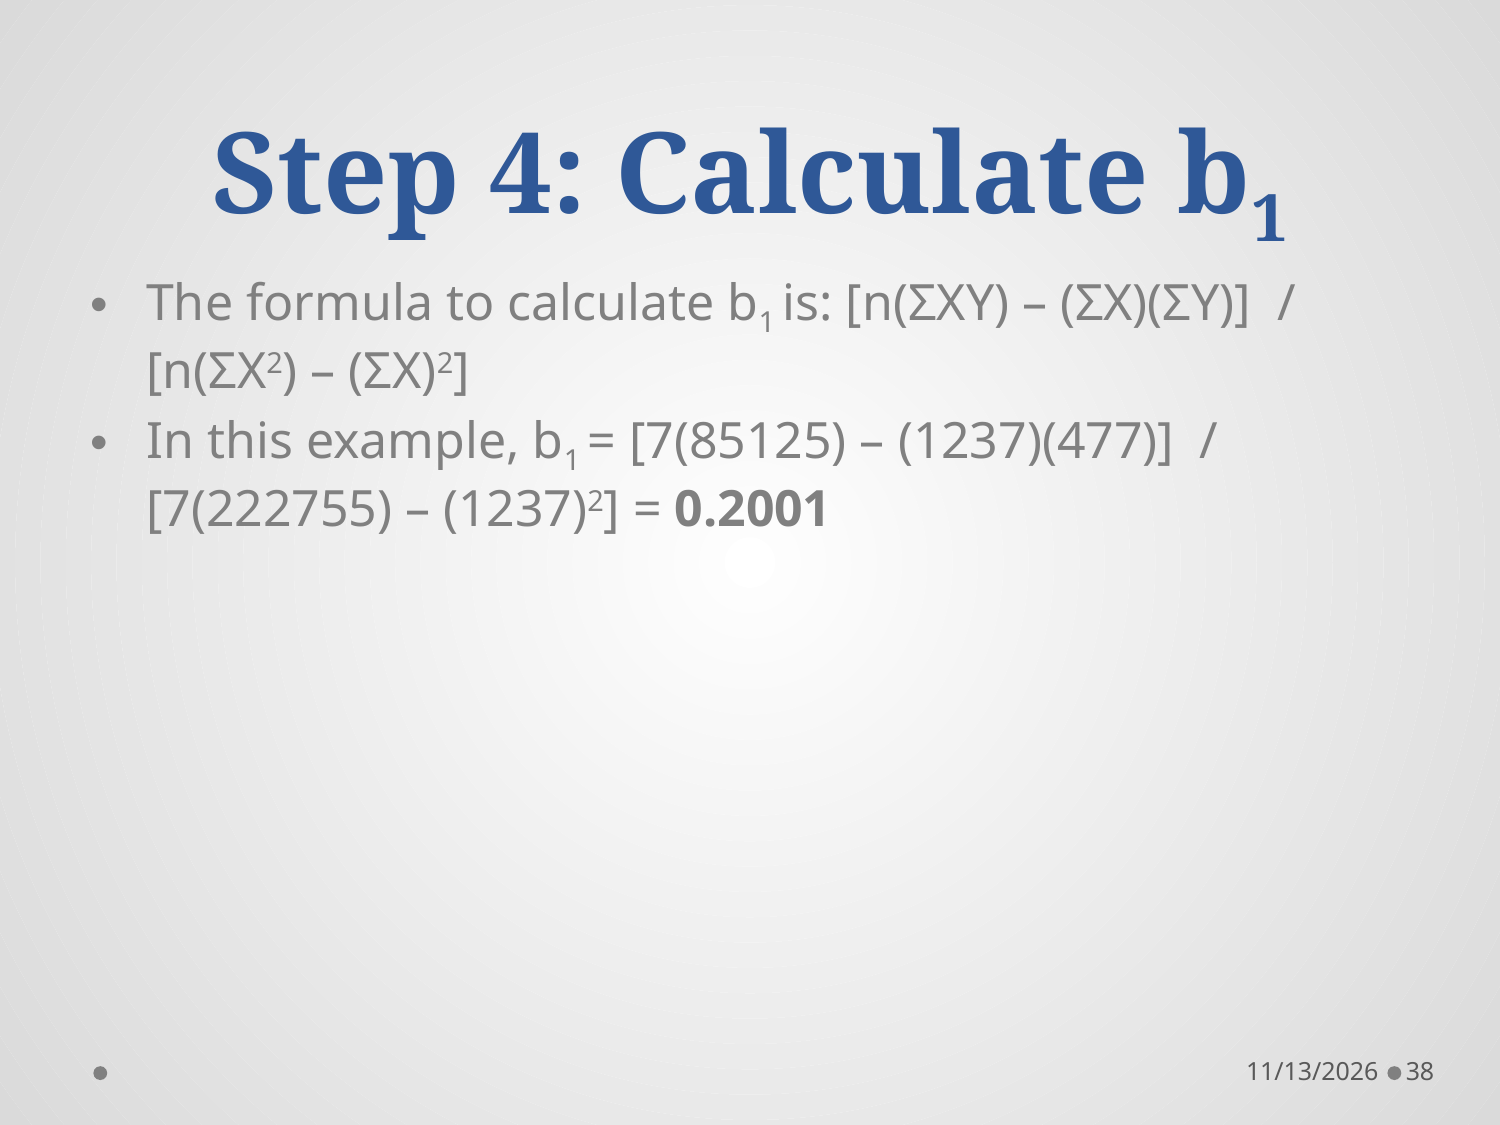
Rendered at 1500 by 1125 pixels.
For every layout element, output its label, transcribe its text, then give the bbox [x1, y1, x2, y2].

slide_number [1043, 1042, 1386, 1103]
slide_number 38 [1401, 1042, 1494, 1103]
list The formula to calculate b1 is: [n(ΣXY) – (ΣX)(ΣY)] / [n(ΣX2) – (ΣX)2] In this example, b1 = [7(85125) – (1237)(477)] / [7(222755) – (1237)2] = 0.2001 [75, 262, 1425, 1005]
title Step 4: Calculate b1 [75, 0, 1425, 262]
